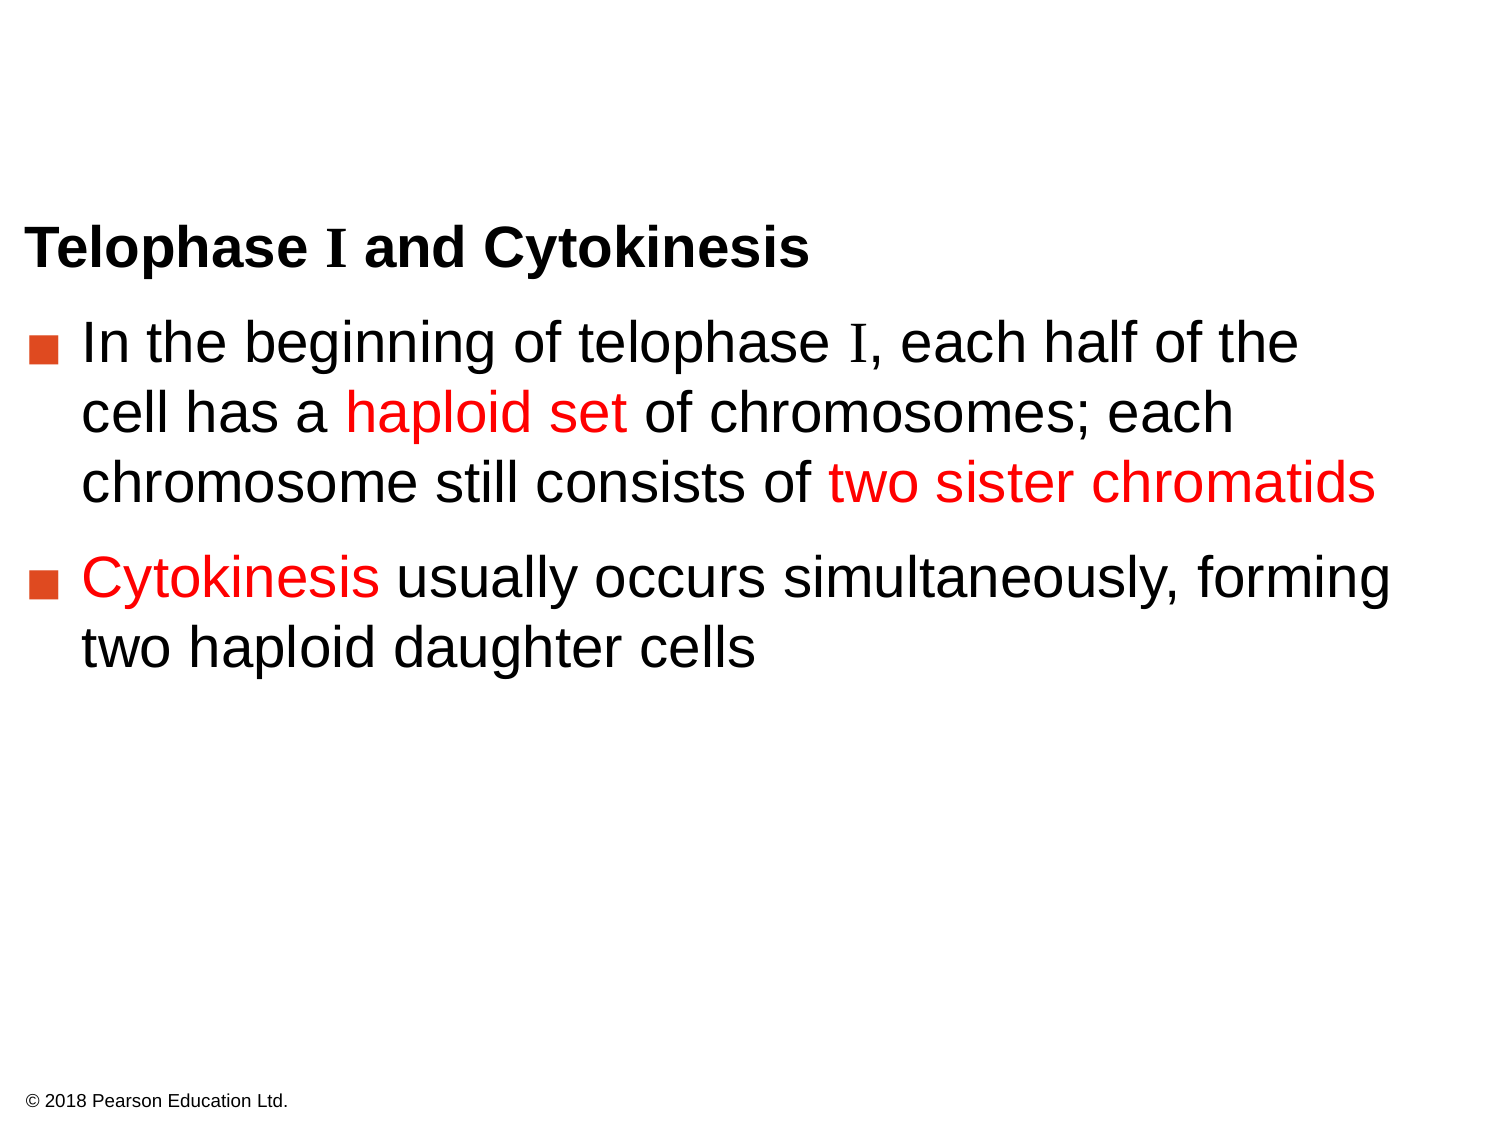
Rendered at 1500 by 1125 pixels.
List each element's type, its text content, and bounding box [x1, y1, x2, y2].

list Telophase I and Cytokinesis In the beginning of telophase I, each half of the cell has a haploid set of chromosomes; each chromosome still consists of two sister chromatids Cytokinesis usually occurs simultaneously, forming two haploid daughter cells [24, 208, 1475, 1065]
footer © 2018 Pearson Education Ltd. [10, 1080, 518, 1119]
